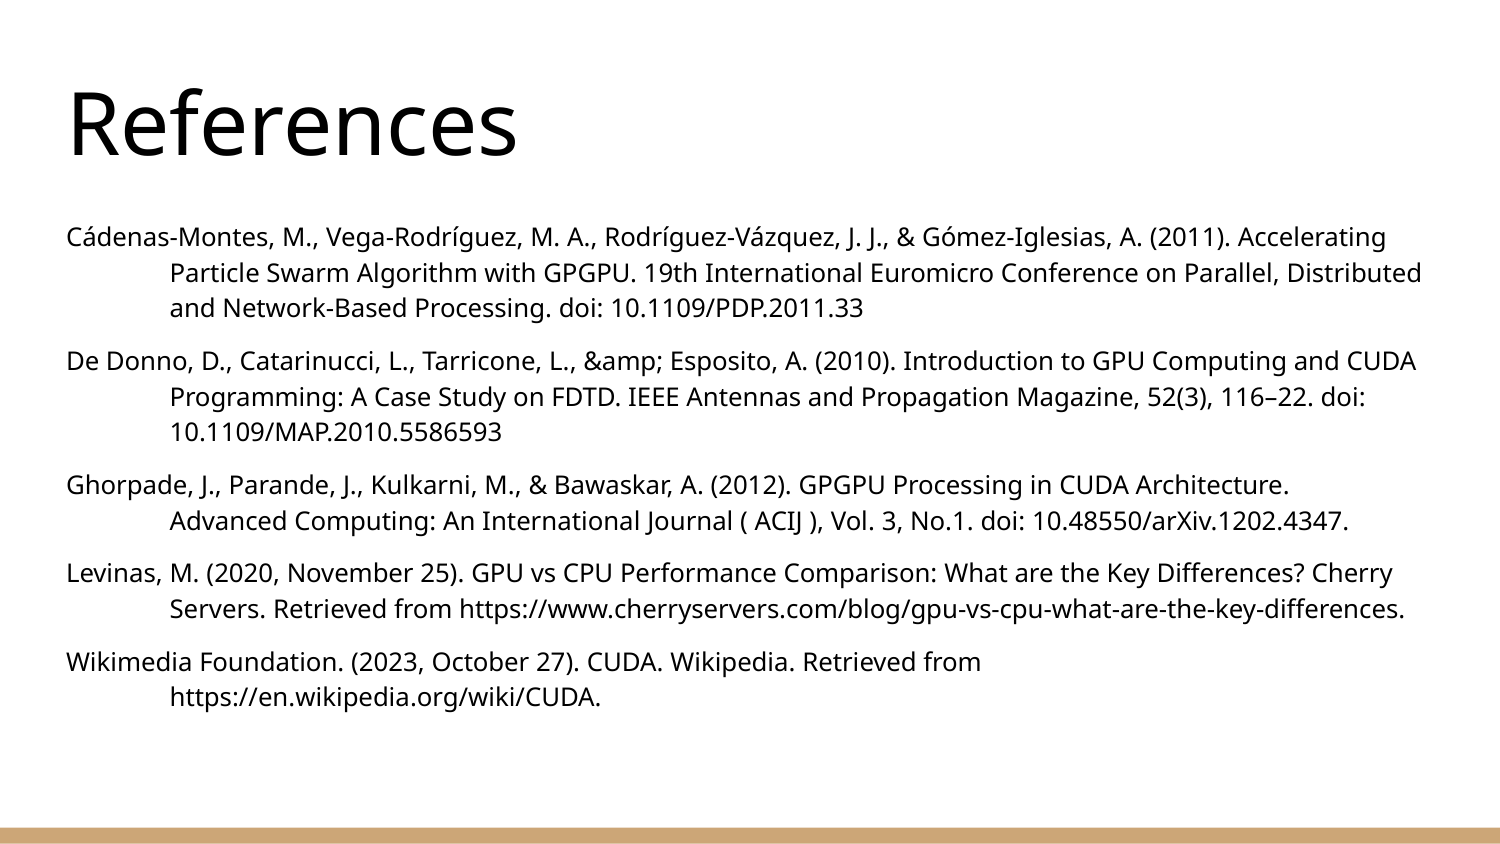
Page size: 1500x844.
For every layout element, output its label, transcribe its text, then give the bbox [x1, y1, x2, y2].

list Cádenas-Montes, M., Vega-Rodríguez, M. A., Rodríguez-Vázquez, J. J., & Gómez-Iglesias, A. (2011). Accelerating Particle Swarm Algorithm with GPGPU. 19th International Euromicro Conference on Parallel, Distributed and Network-Based Processing. doi: 10.1109/PDP.2011.33 De Donno, D., Catarinucci, L., Tarricone, L., &amp; Esposito, A. (2010). Introduction to GPU Computing and CUDA Programming: A Case Study on FDTD. IEEE Antennas and Propagation Magazine, 52(3), 116–22. doi: 10.1109/MAP.2010.5586593 Ghorpade, J., Parande, J., Kulkarni, M., & Bawaskar, A. (2012). GPGPU Processing in CUDA Architecture. Advanced Computing: An International Journal ( ACIJ ), Vol. 3, No.1. doi: 10.48550/arXiv.1202.4347. Levinas, M. (2020, November 25). GPU vs CPU Performance Comparison: What are the Key Differences? Cherry Servers. Retrieved from https://www.cherryservers.com/blog/gpu-vs-cpu-what-are-the-key-differences. Wikimedia Foundation. (2023, October 27). CUDA. Wikipedia. Retrieved from https://en.wikipedia.org/wiki/CUDA. [51, 200, 1449, 752]
title References [51, 51, 1449, 189]
